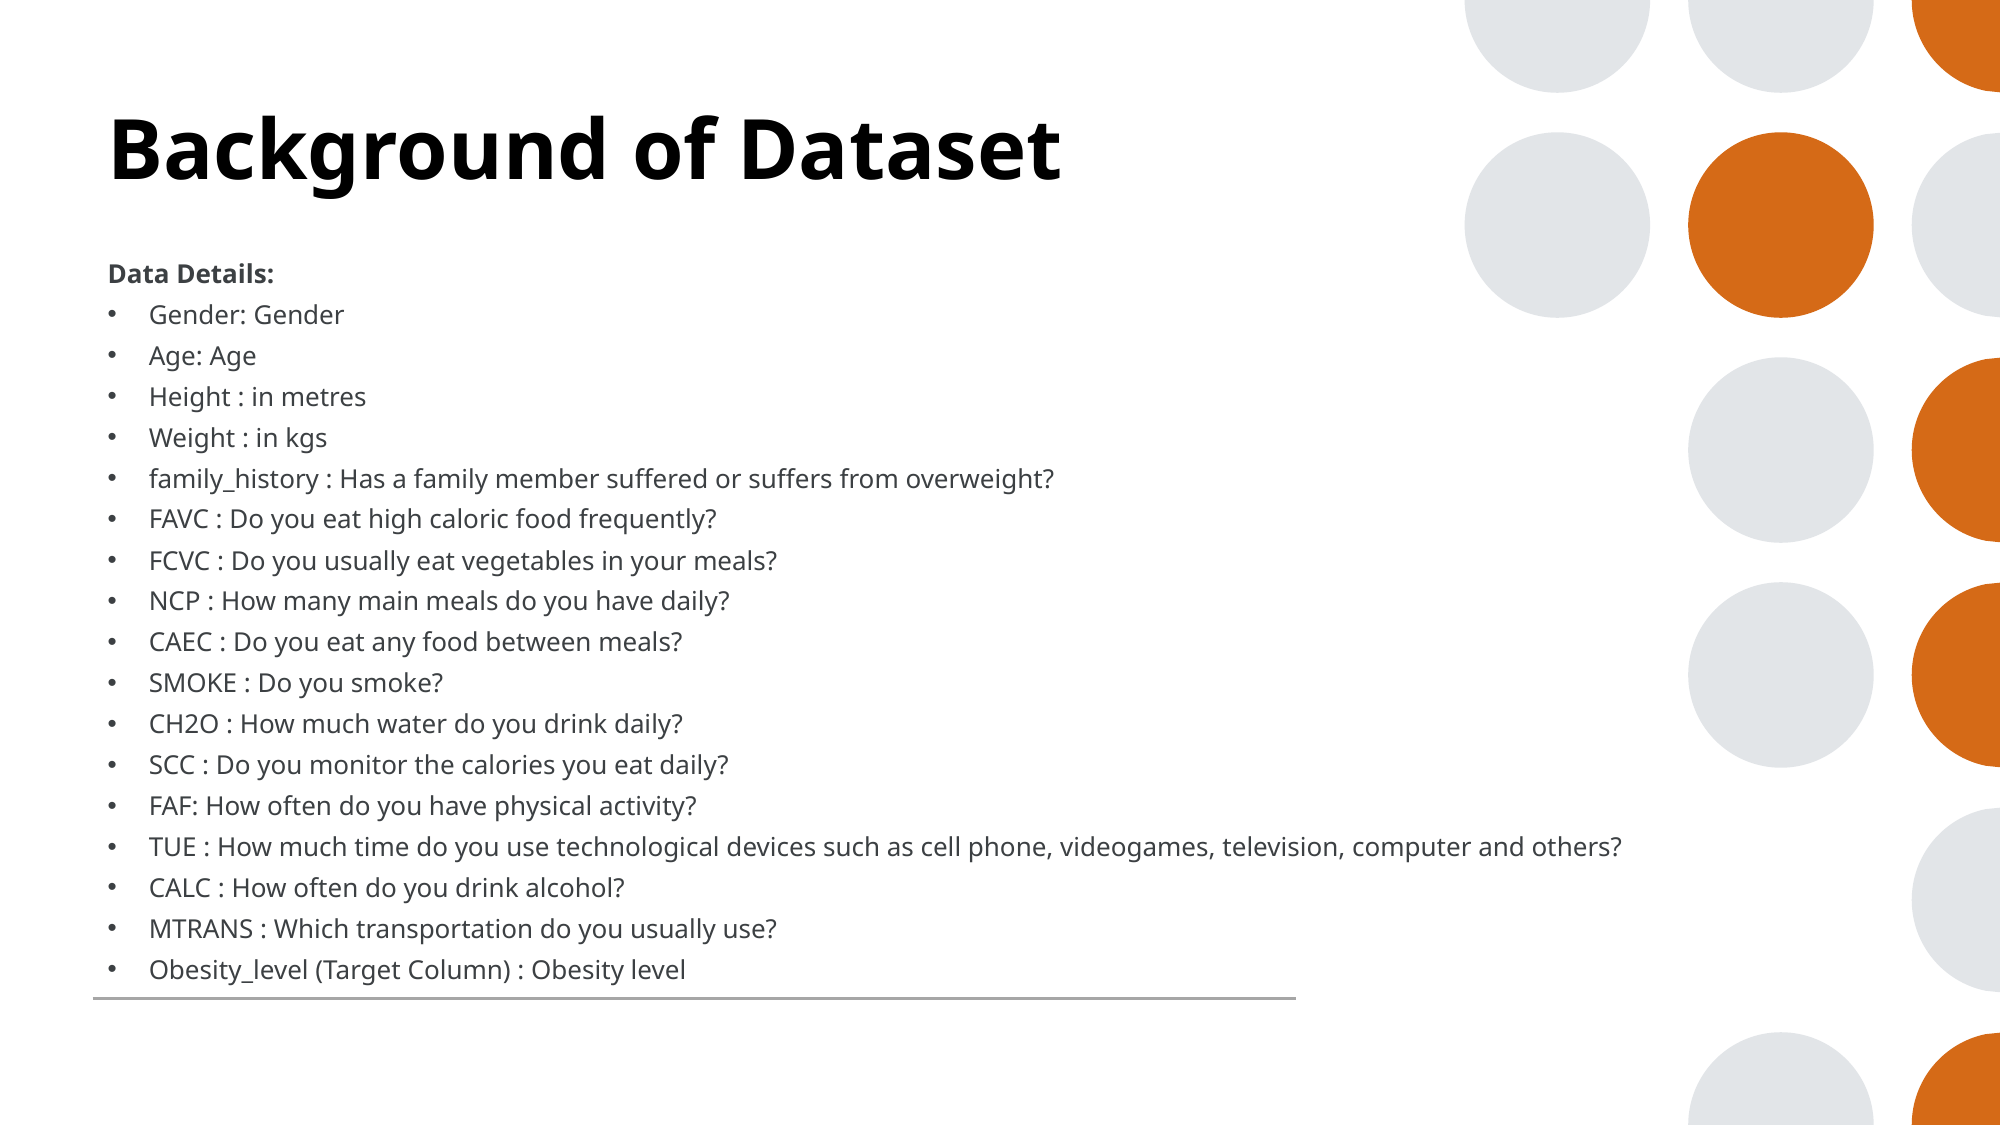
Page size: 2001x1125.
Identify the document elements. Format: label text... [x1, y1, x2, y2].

title Background of Dataset [92, 88, 1297, 249]
list Data Details: Gender: Gender Age: Age Height : in metres Weight : in kgs family_history : Has a family member suffered or suffers from overweight? FAVC : Do you eat high caloric food frequently? FCVC : Do you usually eat vegetables in your meals? NCP : How many main meals do you have daily? CAEC : Do you eat any food between meals? SMOKE : Do you smoke? CH2O : How much water do you drink daily? SCC : Do you monitor the calories you eat daily? FAF: How often do you have physical activity? TUE : How much time do you use technological devices such as cell phone, videogames, television, computer and others? CALC : How often do you drink alcohol? MTRANS : Which transportation do you usually use? Obesity_level (Target Column) : Obesity level [92, 249, 1793, 999]
